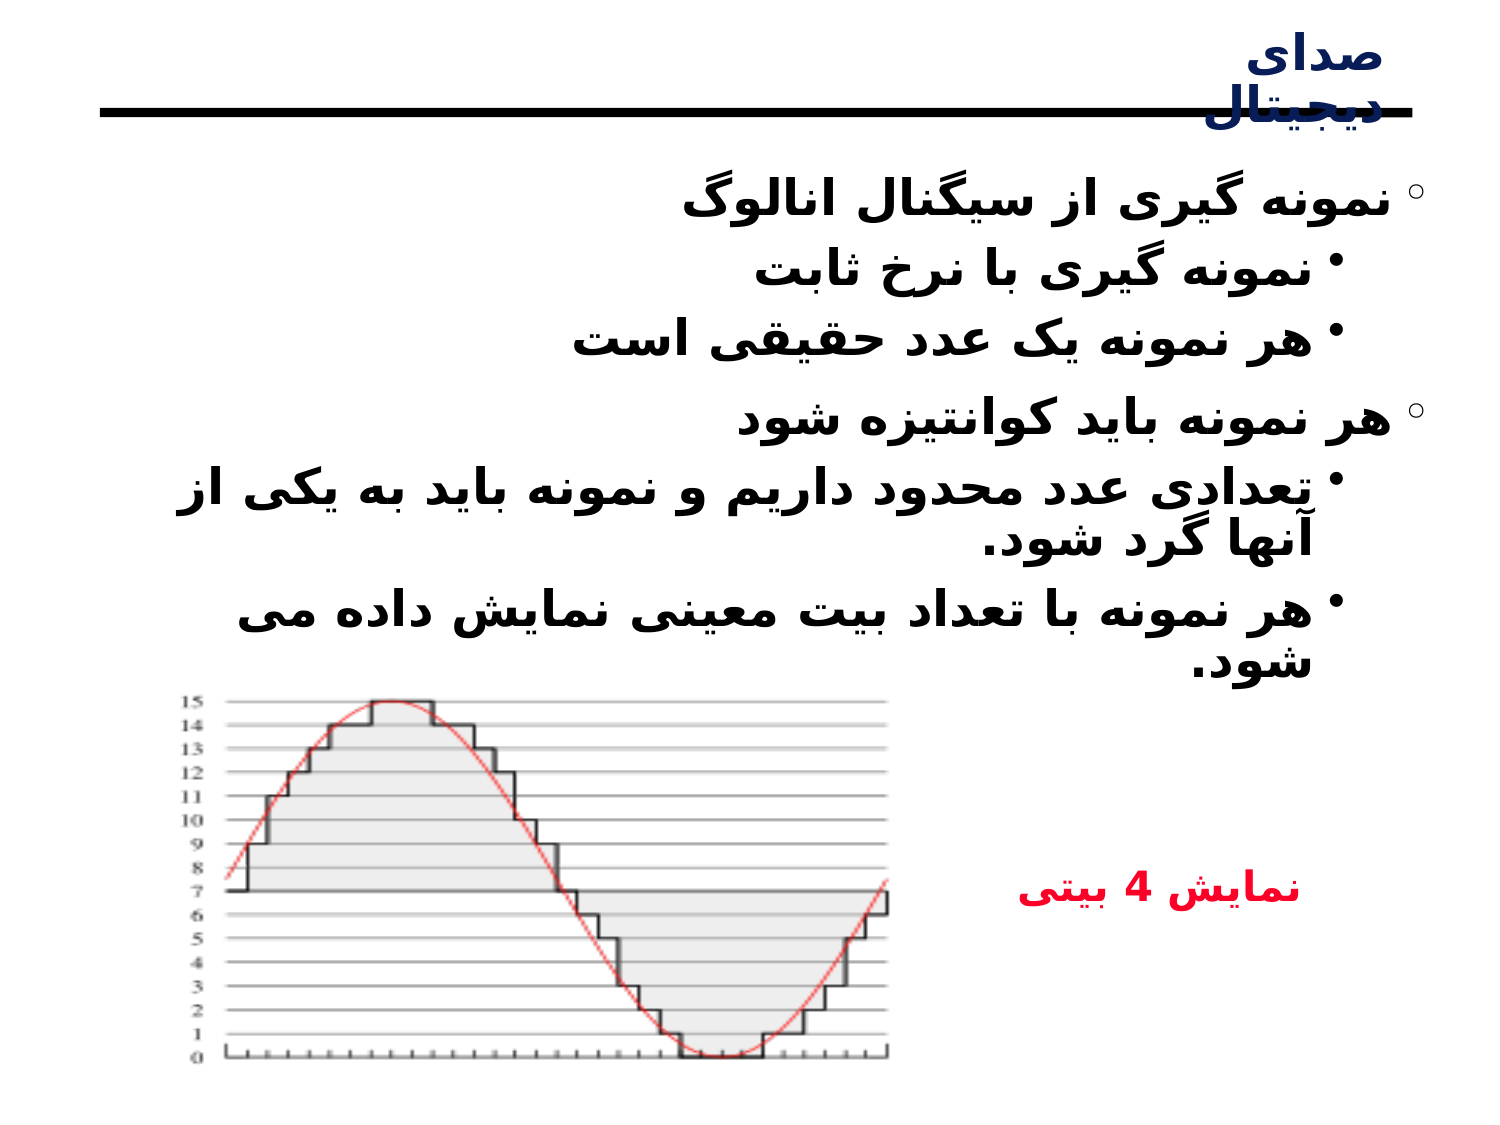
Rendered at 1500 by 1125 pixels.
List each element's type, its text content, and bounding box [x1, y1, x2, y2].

title صدای دیجیتال [1111, 24, 1397, 89]
text_box نمایش 4 بیتی [1002, 852, 1317, 918]
list نمونه گیری از سیگنال انالوگ نمونه گیری با نرخ ثابت هر نمونه یک عدد حقیقی است هر نمونه باید کوانتیزه شود تعدادی عدد محدود داریم و نمونه باید به یکی از آنها گرد شود. هر نمونه با تعداد بیت معینی نمایش داده می شود. [86, 174, 1438, 618]
picture [151, 675, 927, 1086]
